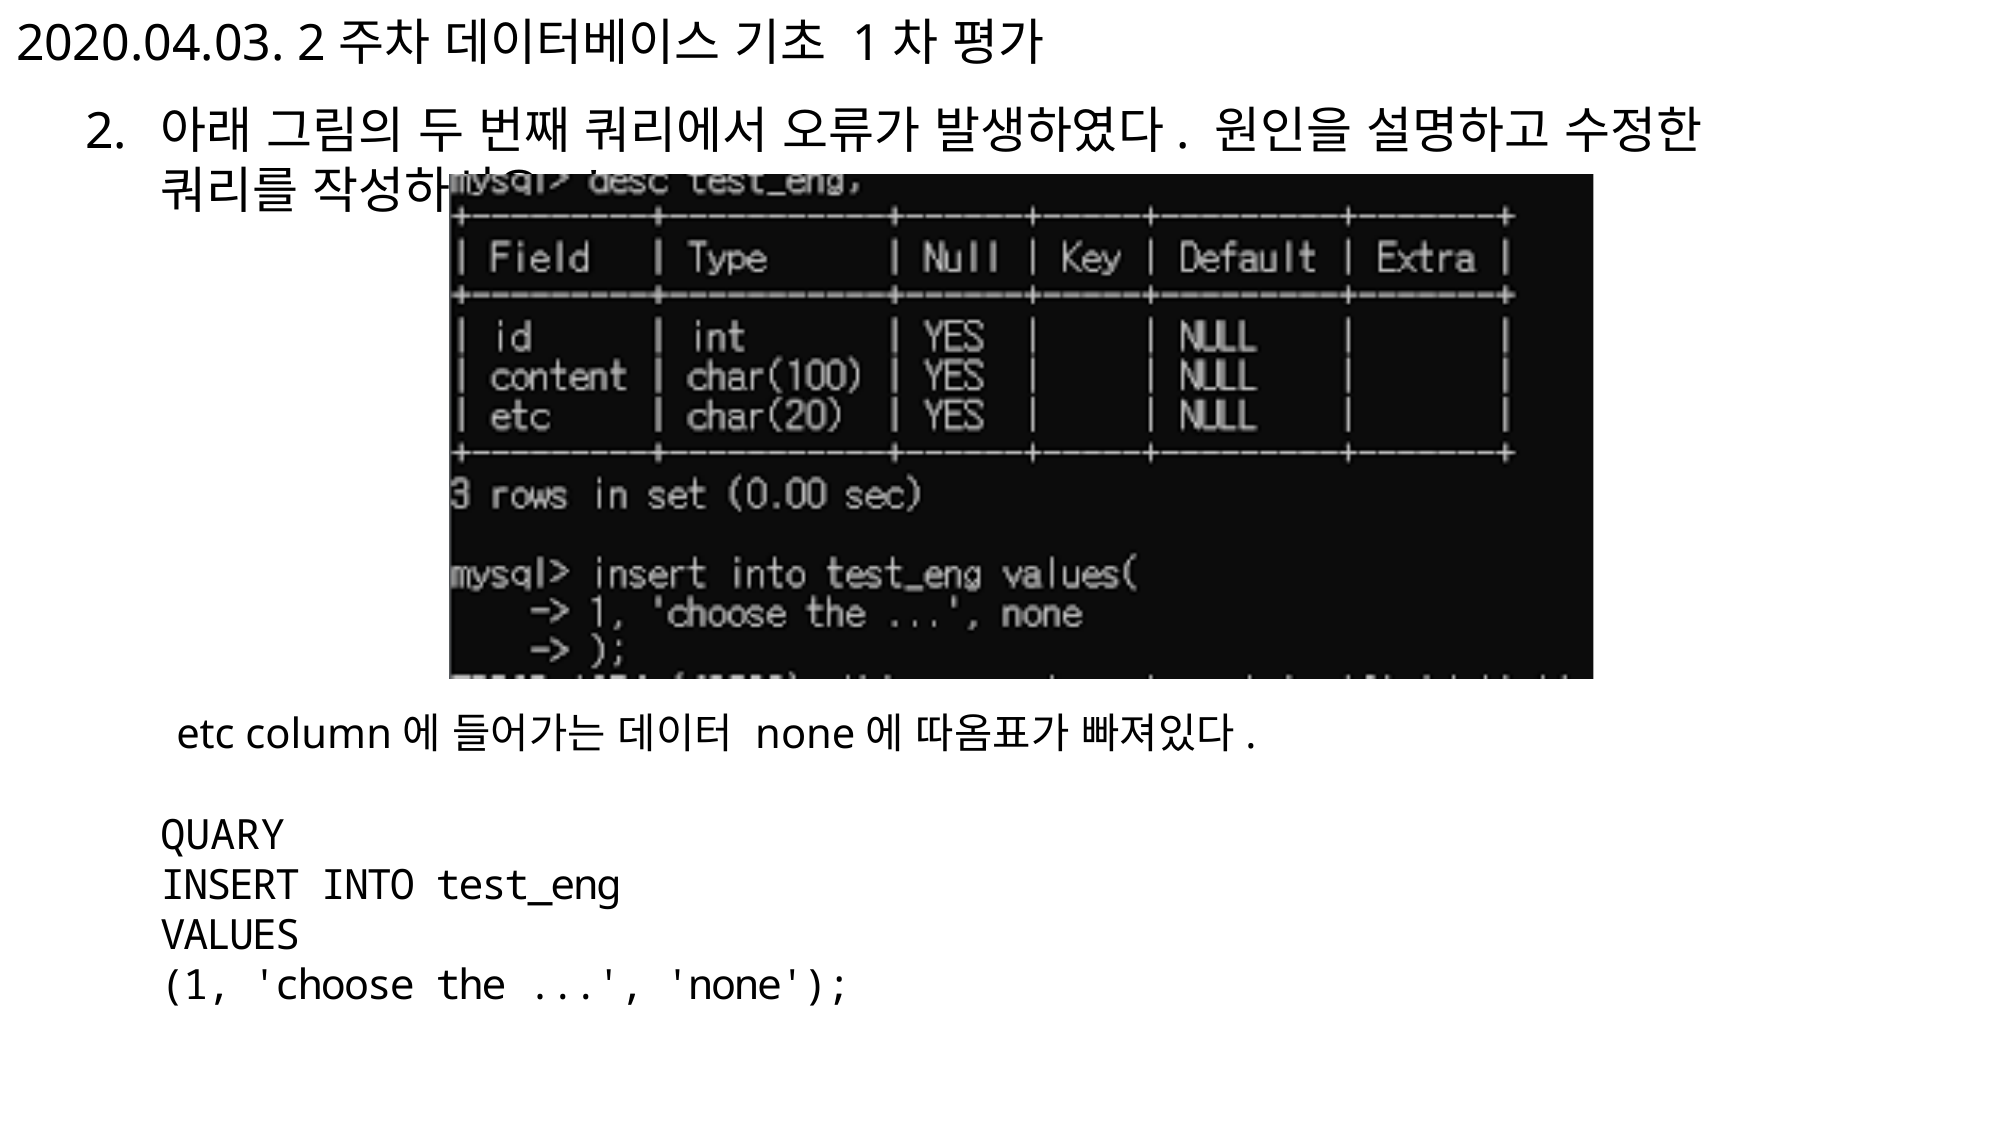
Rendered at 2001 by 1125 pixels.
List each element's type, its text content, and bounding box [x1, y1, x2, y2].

picture [449, 174, 1594, 679]
text_box 아래 그림의 두 번째 쿼리에서 오류가 발생하였다. 원인을 설명하고 수정한 쿼리를 작성하시오. * etc column에 들어가는 데이터 none에 따옴표가 빠져있다. QUARY INSERT INTO test_eng VALUES (1, 'choose the ...', 'none'); [70, 90, 1864, 1016]
text_box 2020.04.03. 2주차 데이터베이스 기초 1차 평가 [1, 2, 1062, 78]
